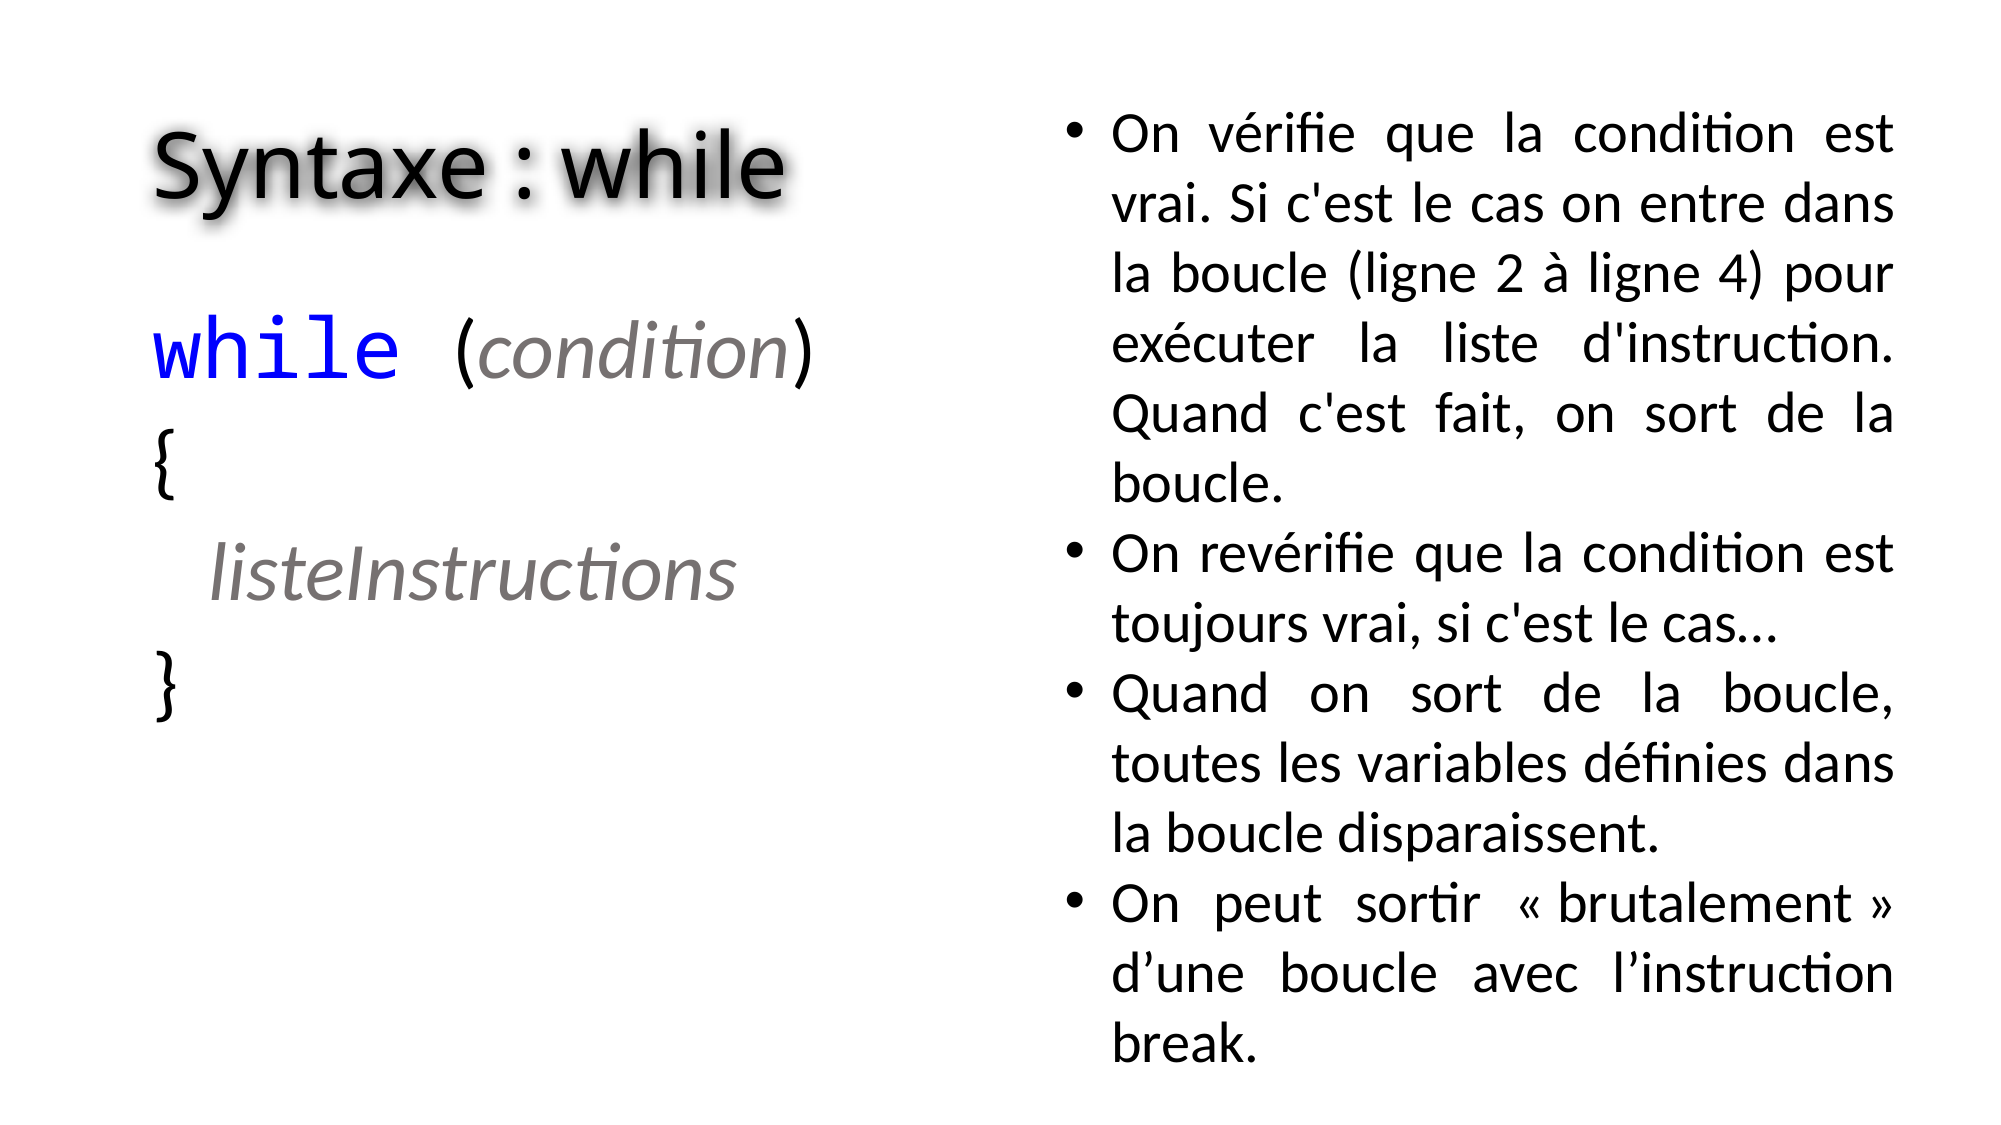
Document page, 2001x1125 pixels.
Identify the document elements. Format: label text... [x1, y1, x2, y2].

text_box On vérifie que la condition est vrai. Si c'est le cas on entre dans la boucle (ligne 2 à ligne 4) pour exécuter la liste d'instruction. Quand c'est fait, on sort de la boucle. On revérifie que la condition est toujours vrai, si c'est le cas… Quand on sort de la boucle, toutes les variables définies dans la boucle disparaissent. On peut sortir « brutalement » d’une boucle avec l’instruction break. [1049, 87, 1911, 1082]
title Syntaxe : while [137, 59, 1863, 278]
list while (condition) { listeInstructions } [137, 299, 970, 1040]
